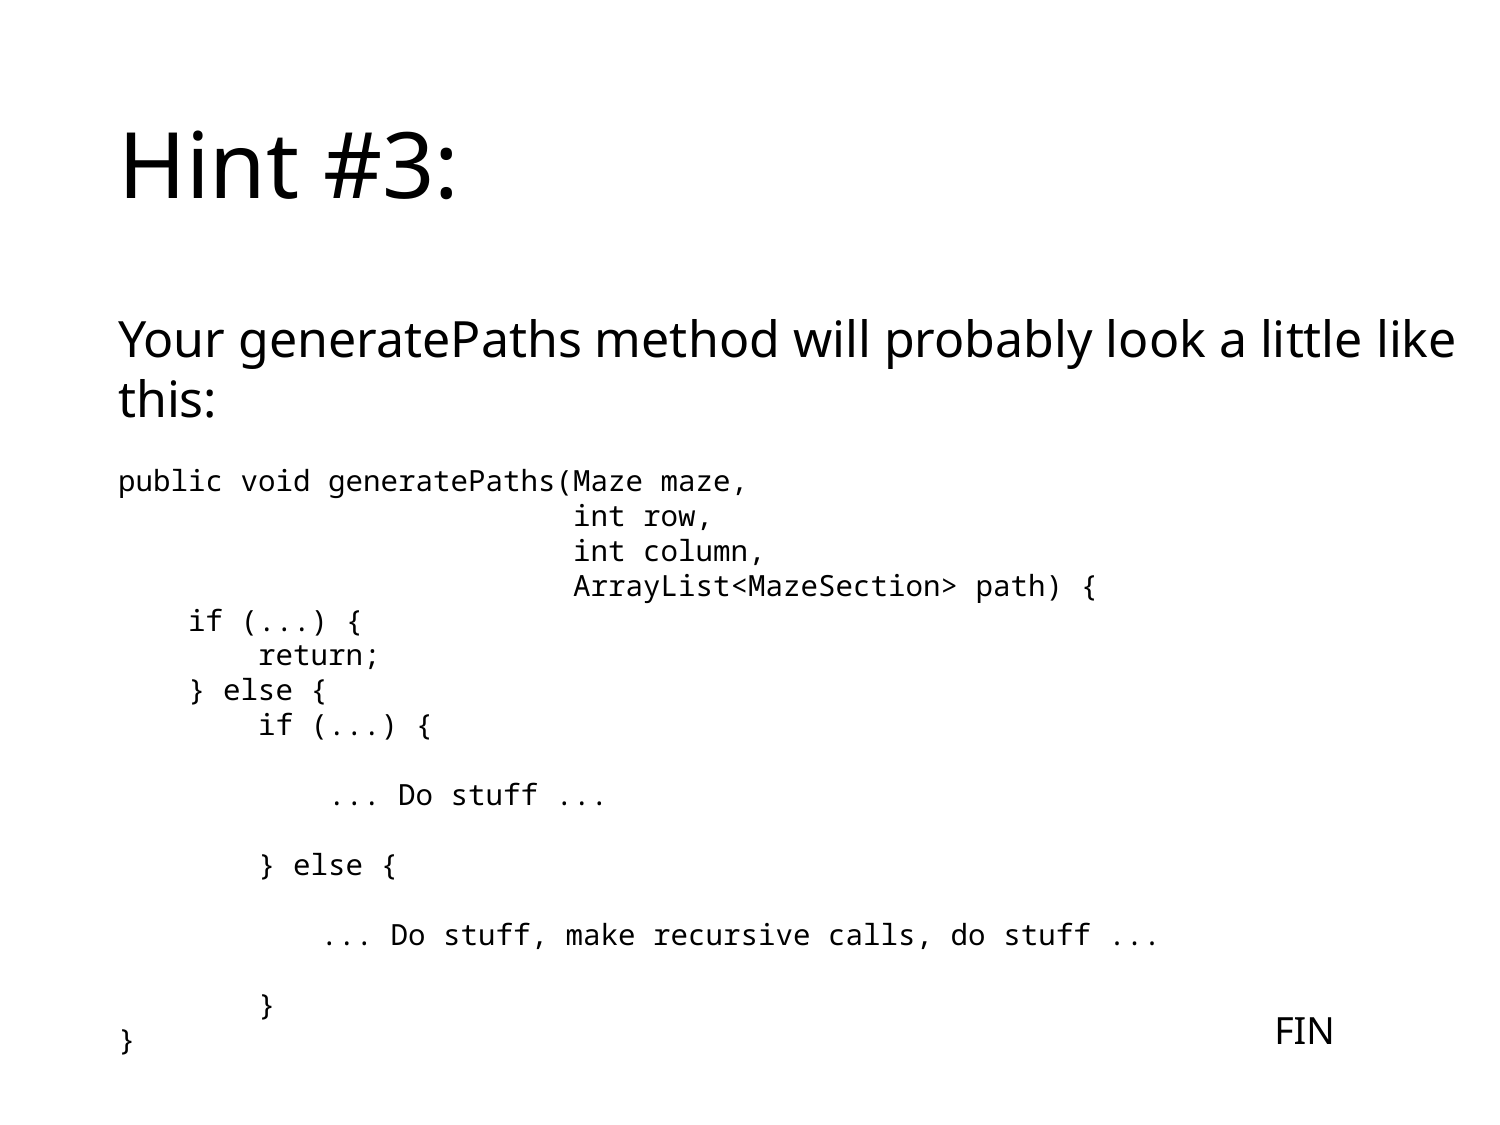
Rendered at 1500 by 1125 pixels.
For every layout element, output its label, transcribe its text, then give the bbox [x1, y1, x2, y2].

list Your generatePaths method will probably look a little like this: public void generatePaths(Maze maze, int row, int column, ArrayList<MazeSection> path) { if (...) { return; } else { if (...) { ... Do stuff ... } else { ... Do stuff, make recursive calls, do stuff ... } } [103, 299, 1481, 1014]
title Hint #3: [103, 59, 1397, 278]
text_box FIN [1259, 999, 1350, 1059]
